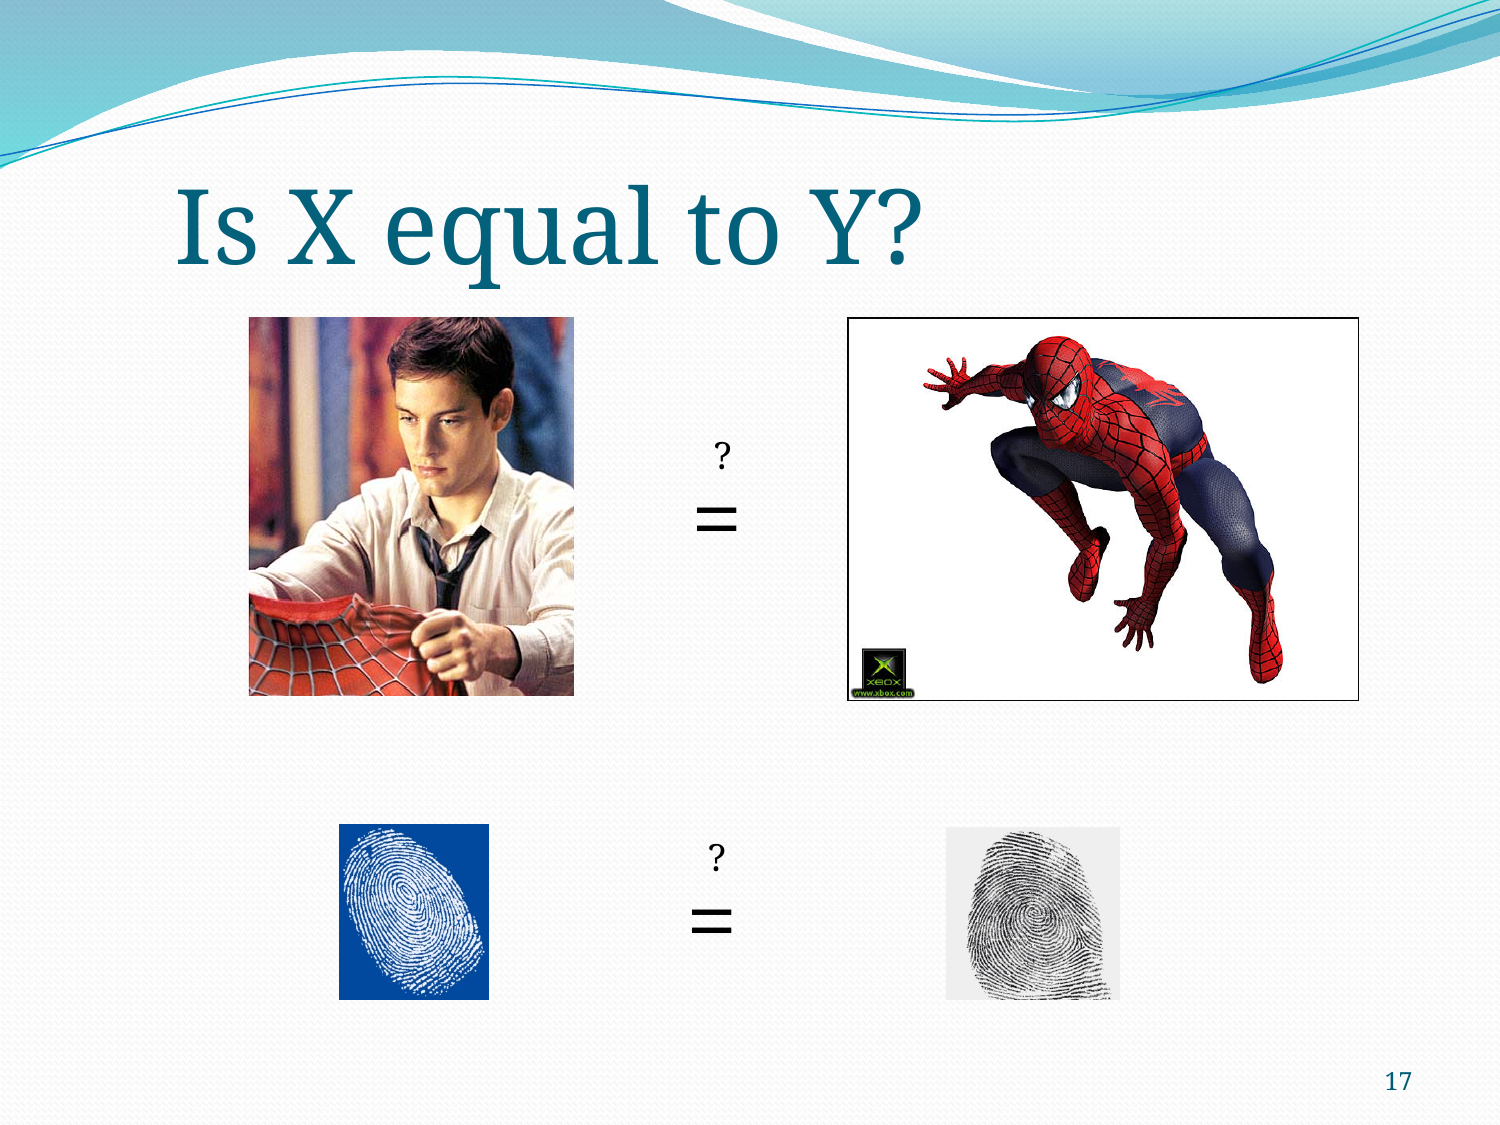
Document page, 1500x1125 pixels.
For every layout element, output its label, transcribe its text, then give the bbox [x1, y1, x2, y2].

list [248, 317, 575, 696]
text_box ? [693, 826, 741, 887]
title Is X equal to Y? [174, 50, 1413, 285]
slide_number 17 [1100, 1025, 1413, 1100]
text_box = [671, 855, 799, 981]
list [338, 824, 490, 1001]
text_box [676, 424, 805, 579]
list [847, 317, 1359, 702]
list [946, 827, 1120, 1001]
